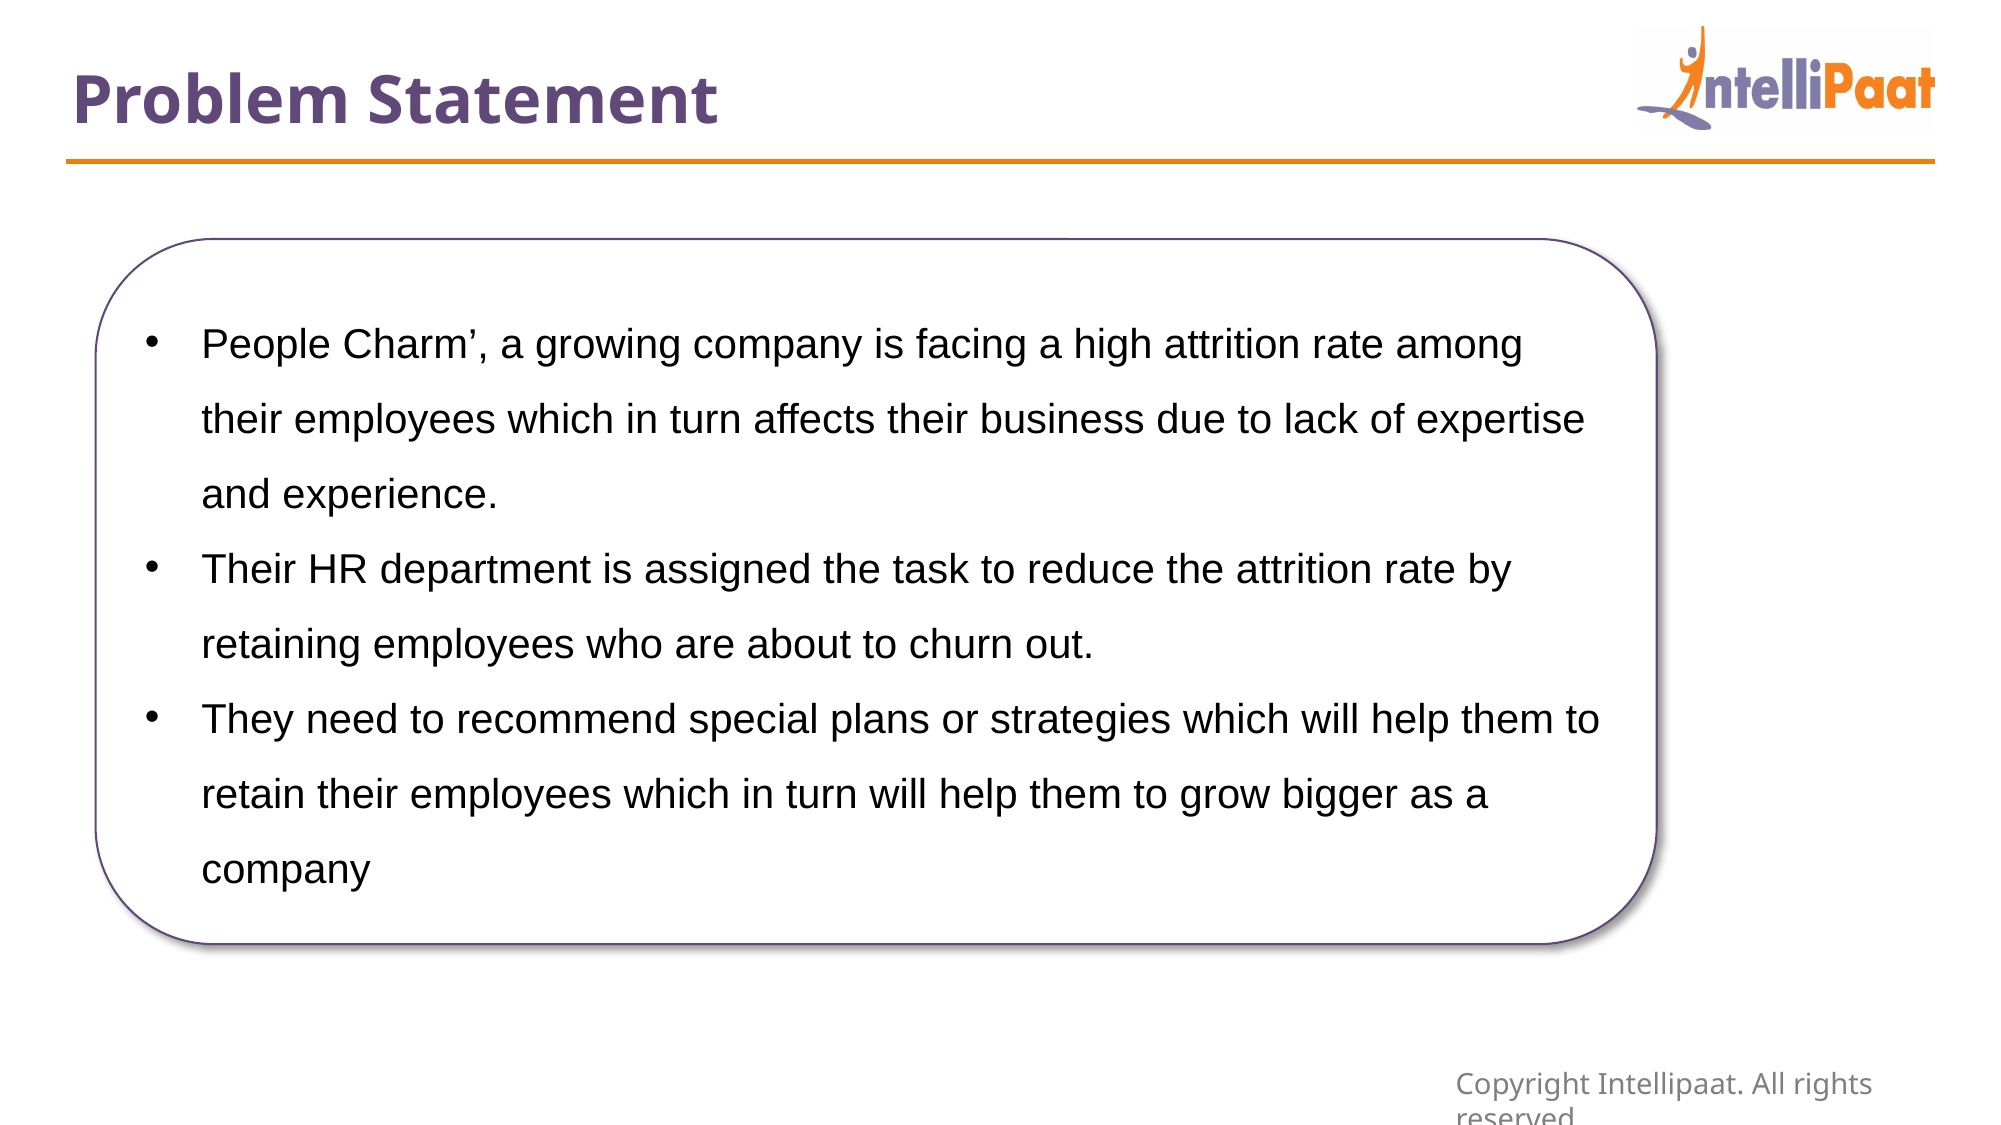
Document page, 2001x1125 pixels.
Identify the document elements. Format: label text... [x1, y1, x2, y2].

text_box People Charm’, a growing company is facing a high attrition rate among their employees which in turn affects their business due to lack of expertise and experience. Their HR department is assigned the task to reduce the attrition rate by retaining employees who are about to churn out. They need to recommend special plans or strategies which will help them to retain their employees which in turn will help them to grow bigger as a company [95, 238, 1657, 945]
text_box Problem Statement [71, 33, 1492, 160]
picture [1637, 26, 1935, 130]
